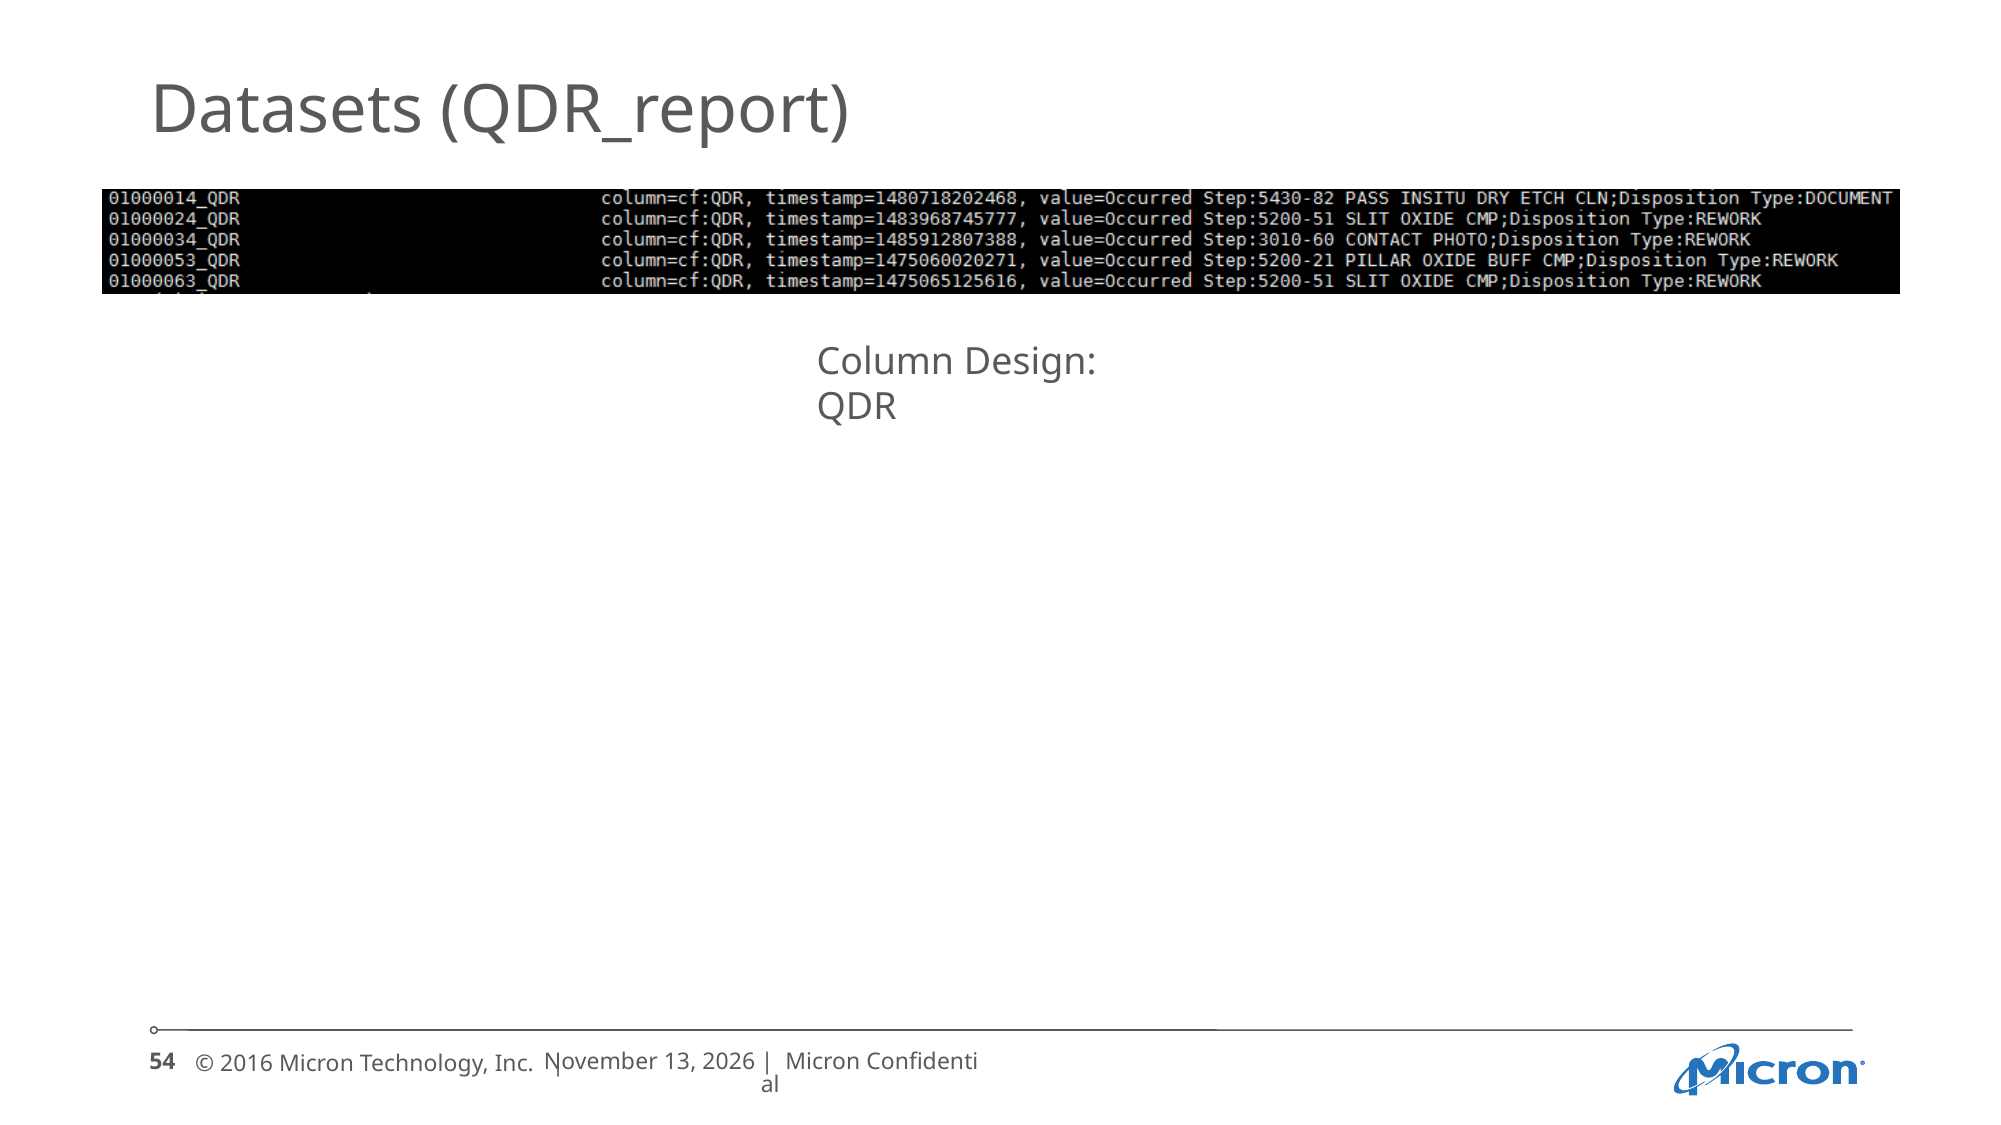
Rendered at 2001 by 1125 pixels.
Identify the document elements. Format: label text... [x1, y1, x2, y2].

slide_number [539, 1043, 760, 1082]
text_box Column Design: QDR [801, 329, 1201, 435]
picture [102, 189, 1900, 294]
slide_number 54 [149, 1043, 195, 1082]
title Datasets (QDR_report) [150, 0, 1853, 153]
footer | Micron Confidential [760, 1043, 990, 1082]
